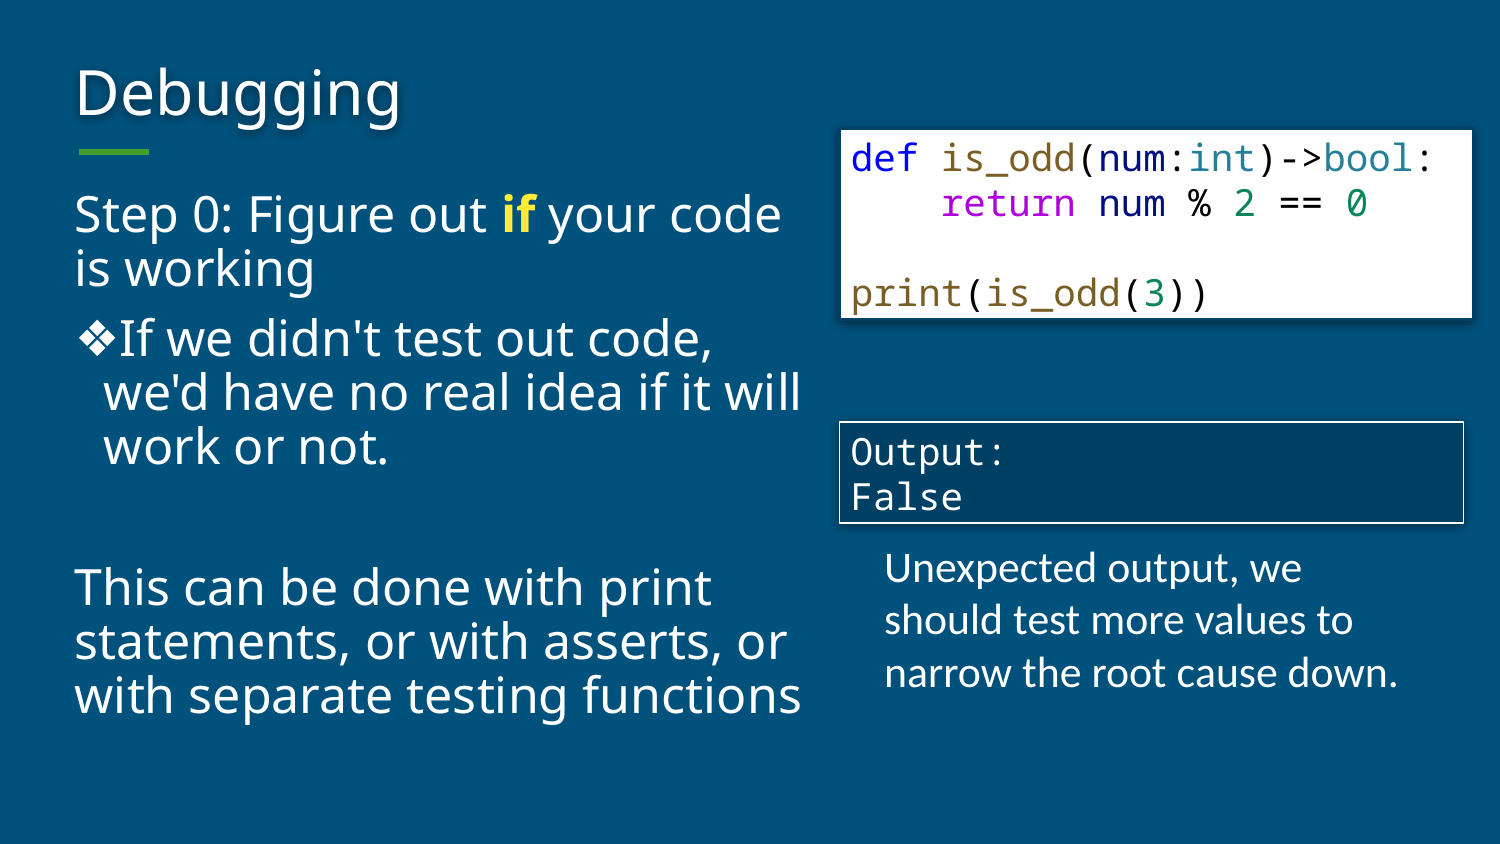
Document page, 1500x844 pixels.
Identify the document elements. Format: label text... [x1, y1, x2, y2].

text_box Output: False [839, 421, 1464, 523]
text_box Unexpected output, we should test more values to narrow the root cause down. [872, 532, 1431, 702]
title Debugging [63, 39, 1437, 152]
list Step 0: Figure out if your code is working If we didn't test out code, we'd have no real idea if it will work or not. This can be done with print statements, or with asserts, or with separate testing functions [63, 183, 823, 750]
text_box def is_odd(num:int)->bool: return num % 2 == 0 print(is_odd(3)) [839, 128, 1474, 320]
